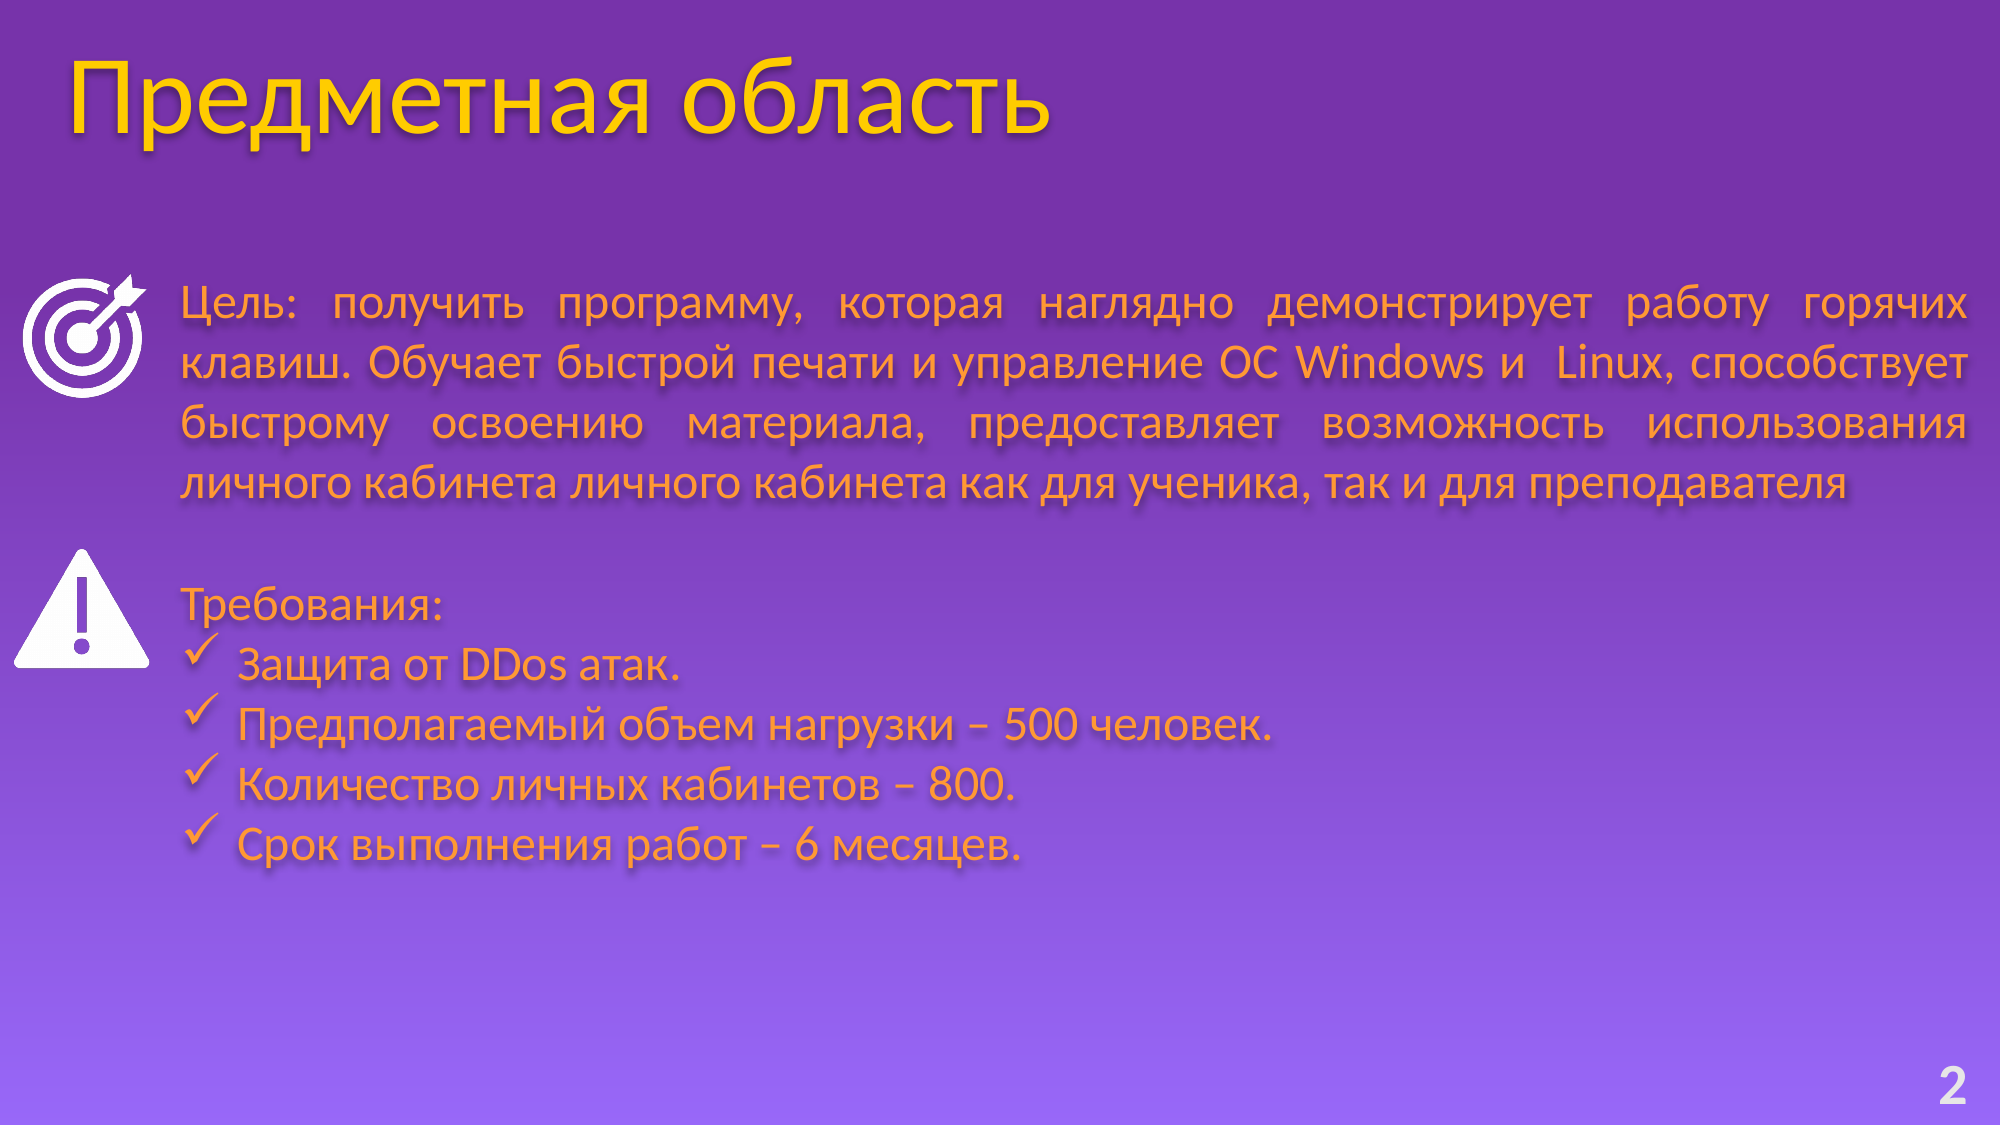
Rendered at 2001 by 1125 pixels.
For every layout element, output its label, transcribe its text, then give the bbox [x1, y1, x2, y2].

text_box Цель: получить программу, которая наглядно демонстрирует работу горячих клавиш. Обучает быстрой печати и управление ОС Windows и Linux, способствует быстрому освоению материала, предоставляет возможность использования личного кабинета личного кабинета как для ученика, так и для преподавателя [165, 260, 1985, 516]
text_box 2 [1923, 1039, 1985, 1125]
text_box Требования: Защита от DDos атак. Предполагаемый объем нагрузки – 500 человек. Количество личных кабинетов – 800. Срок выполнения работ – 6 месяцев. [165, 562, 1985, 878]
picture [6, 533, 157, 684]
text_box Предметная область [51, 13, 1068, 163]
picture [9, 260, 160, 411]
